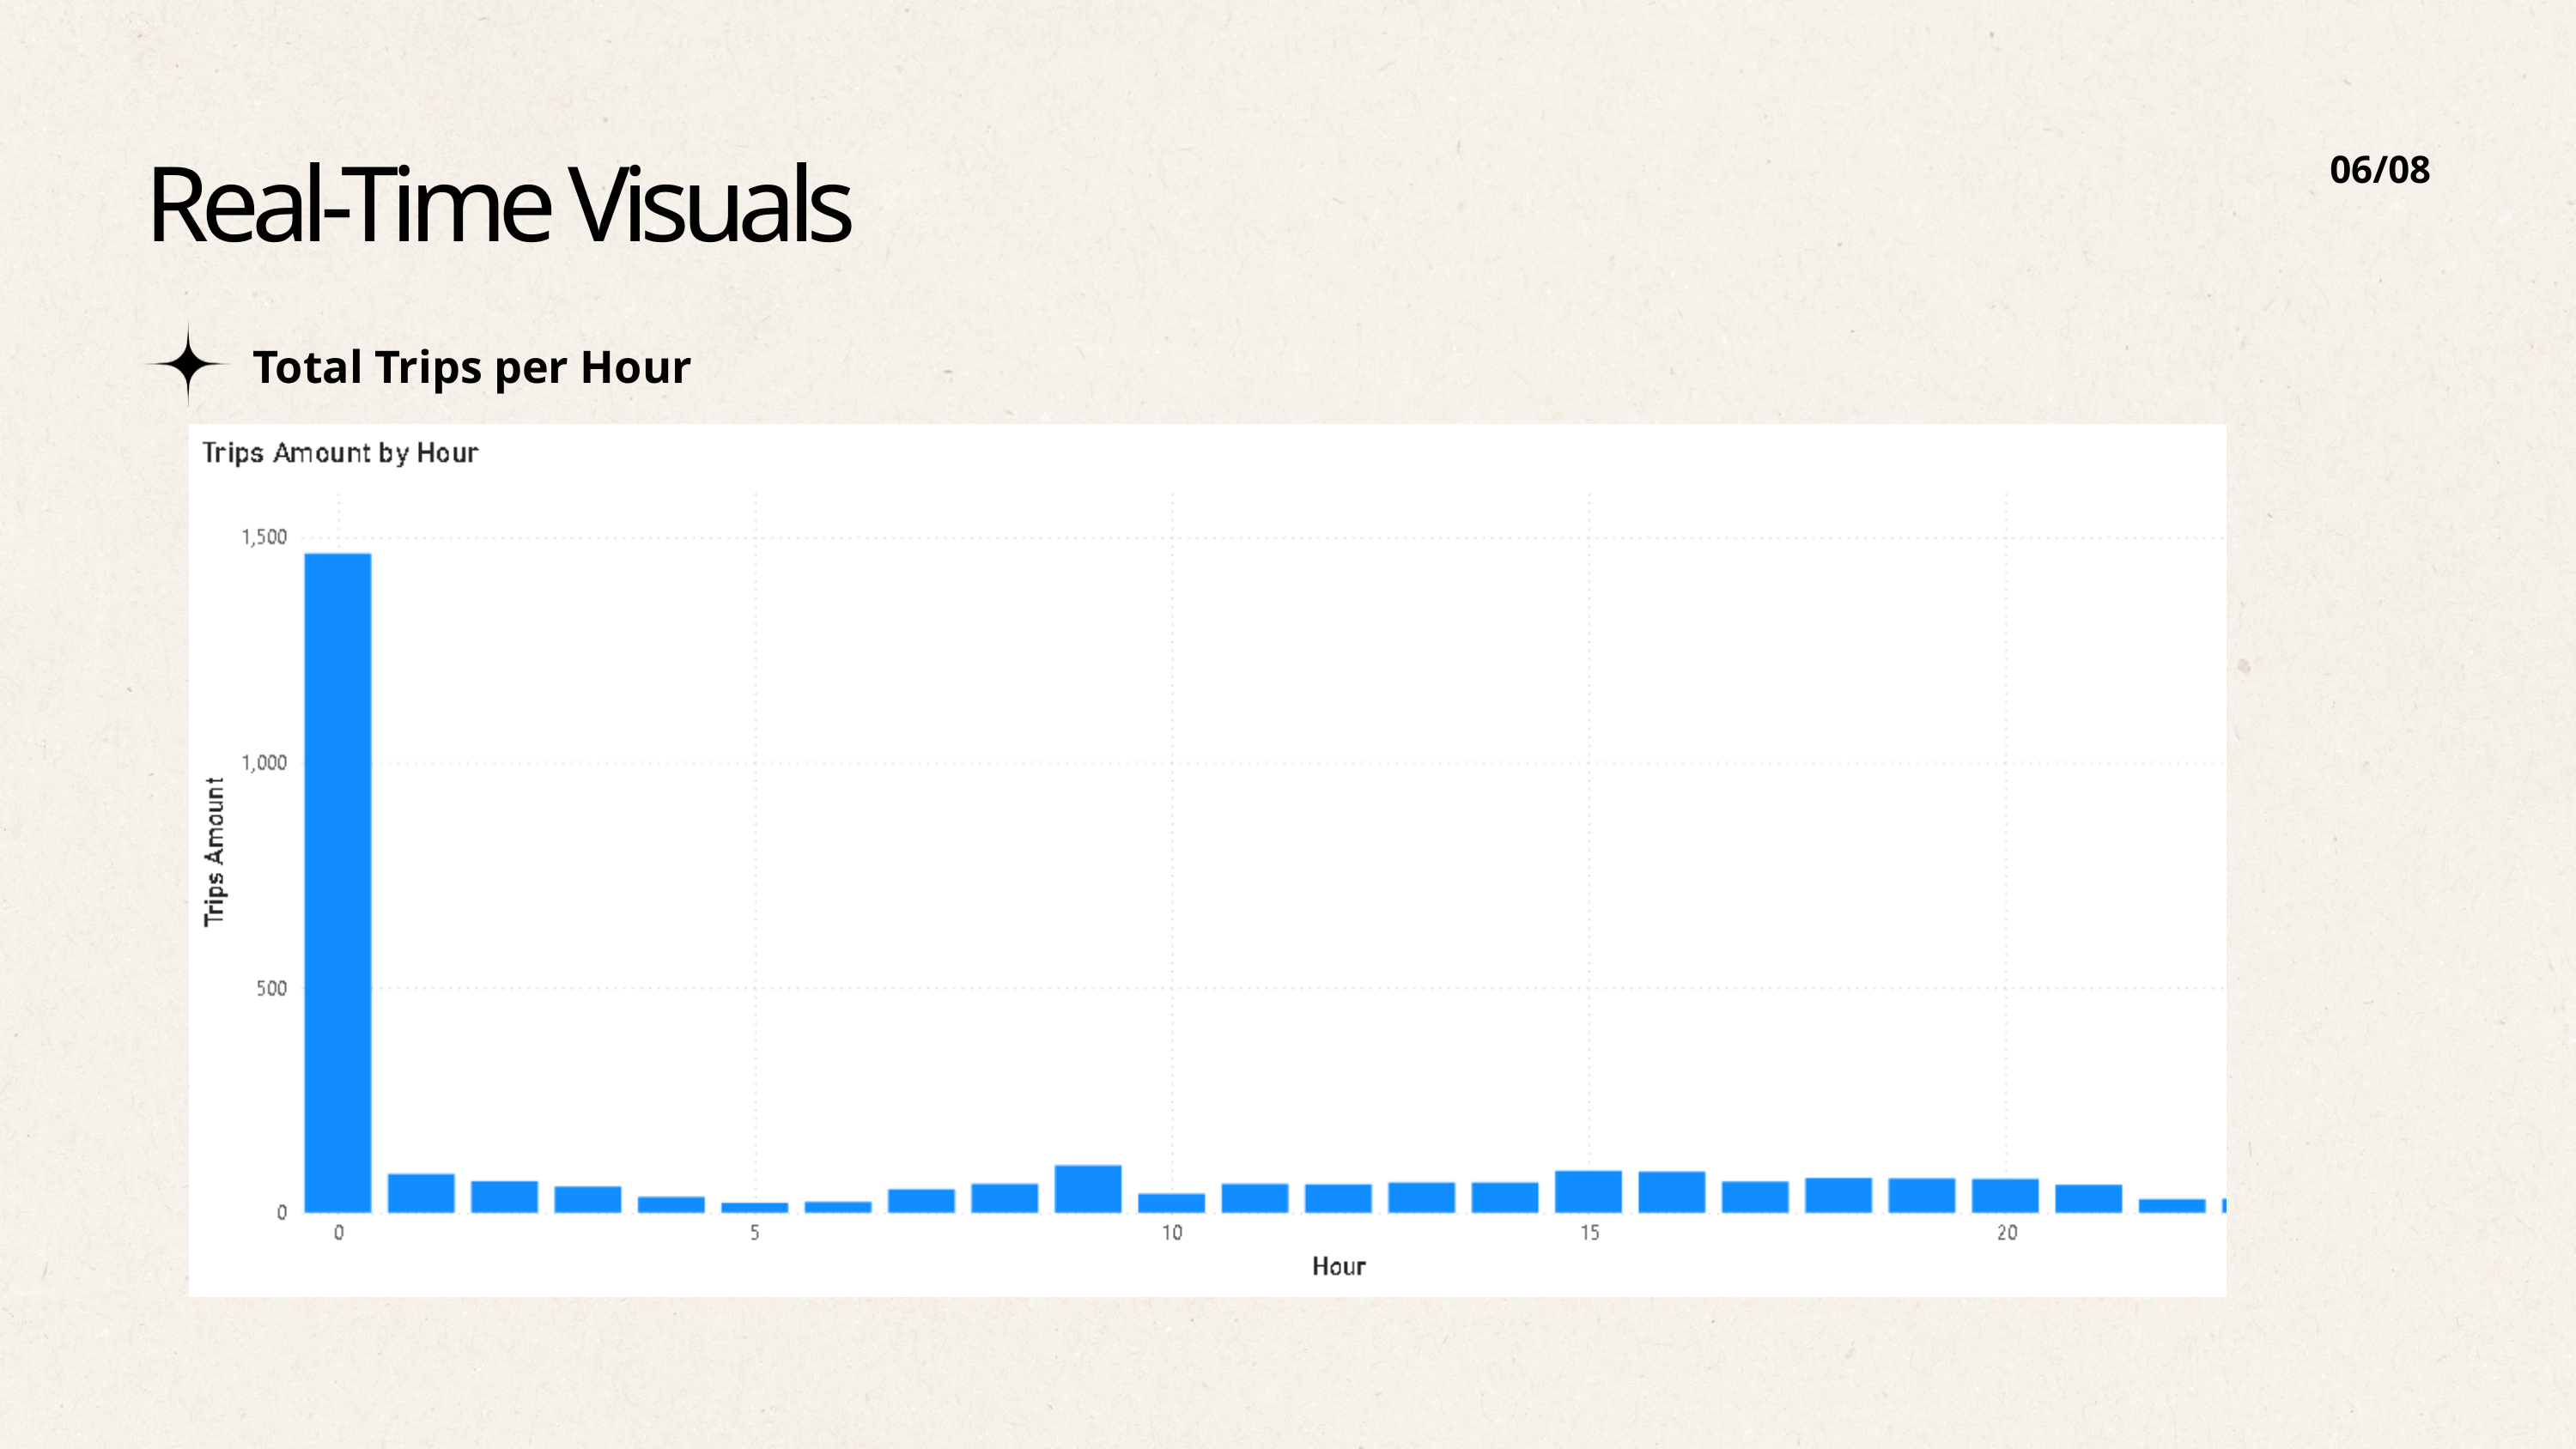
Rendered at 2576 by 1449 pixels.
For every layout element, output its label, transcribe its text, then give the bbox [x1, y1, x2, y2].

text_box 06/08 [1822, 137, 2432, 191]
text_box Total Trips per Hour [252, 329, 762, 392]
text_box Real-Time Visuals [144, 158, 1160, 263]
text_box [0, 0, 2576, 1449]
text_box [188, 424, 2227, 1297]
text_box [144, 318, 234, 407]
